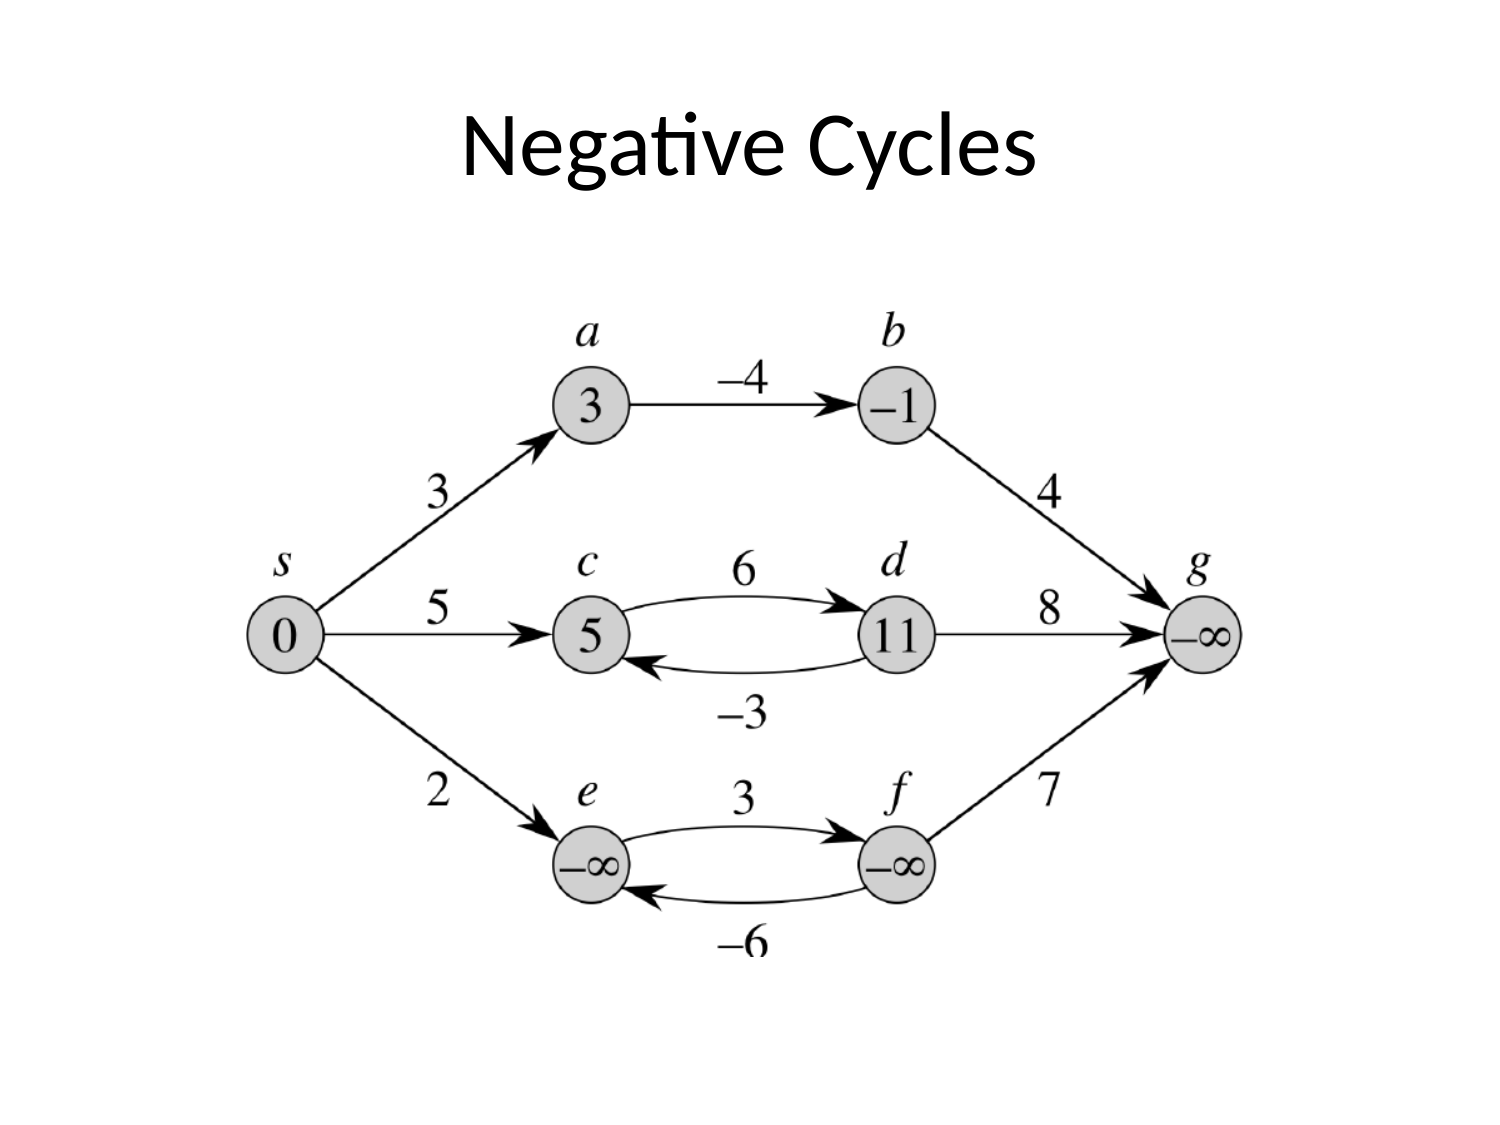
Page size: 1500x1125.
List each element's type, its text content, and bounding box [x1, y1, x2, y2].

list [245, 310, 1254, 957]
title Negative Cycles [75, 45, 1425, 233]
